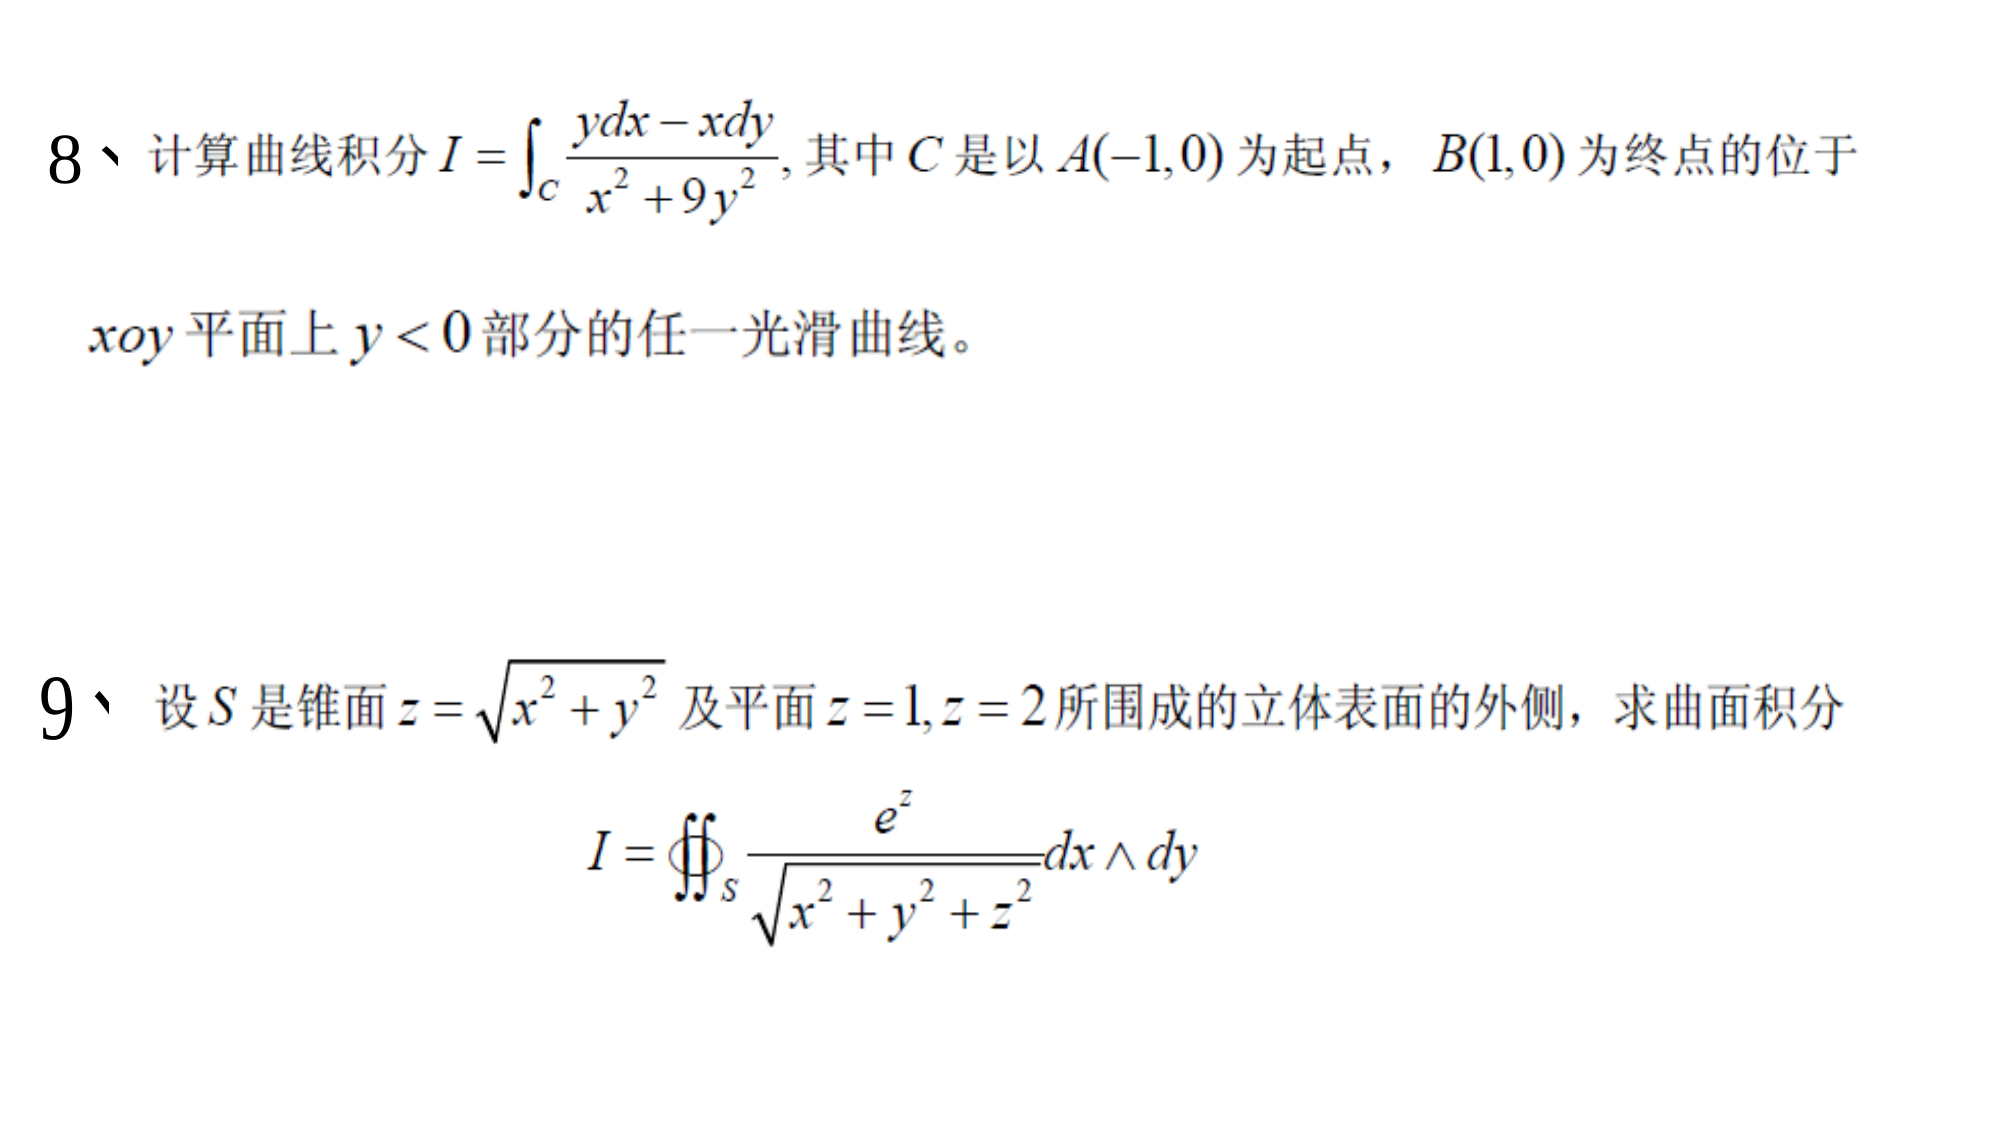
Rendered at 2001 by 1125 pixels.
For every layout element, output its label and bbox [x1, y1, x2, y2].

text_box [39, 81, 1879, 394]
text_box [30, 633, 1877, 959]
